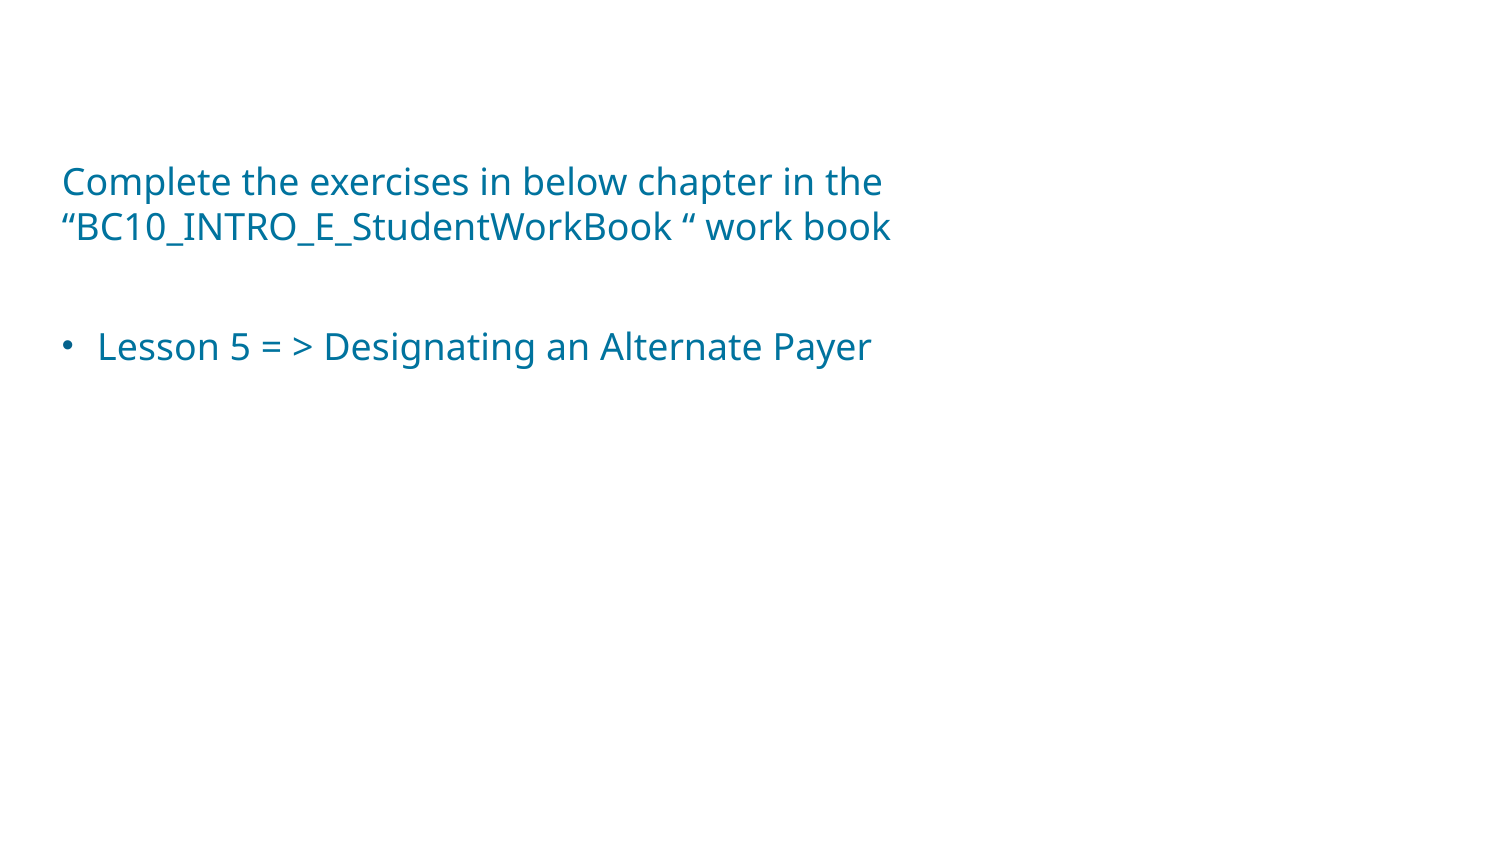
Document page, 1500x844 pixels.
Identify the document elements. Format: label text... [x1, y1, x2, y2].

list Complete the exercises in below chapter in the “BC10_INTRO_E_StudentWorkBook “ work book Lesson 5 = > Designating an Alternate Payer [46, 150, 1383, 695]
